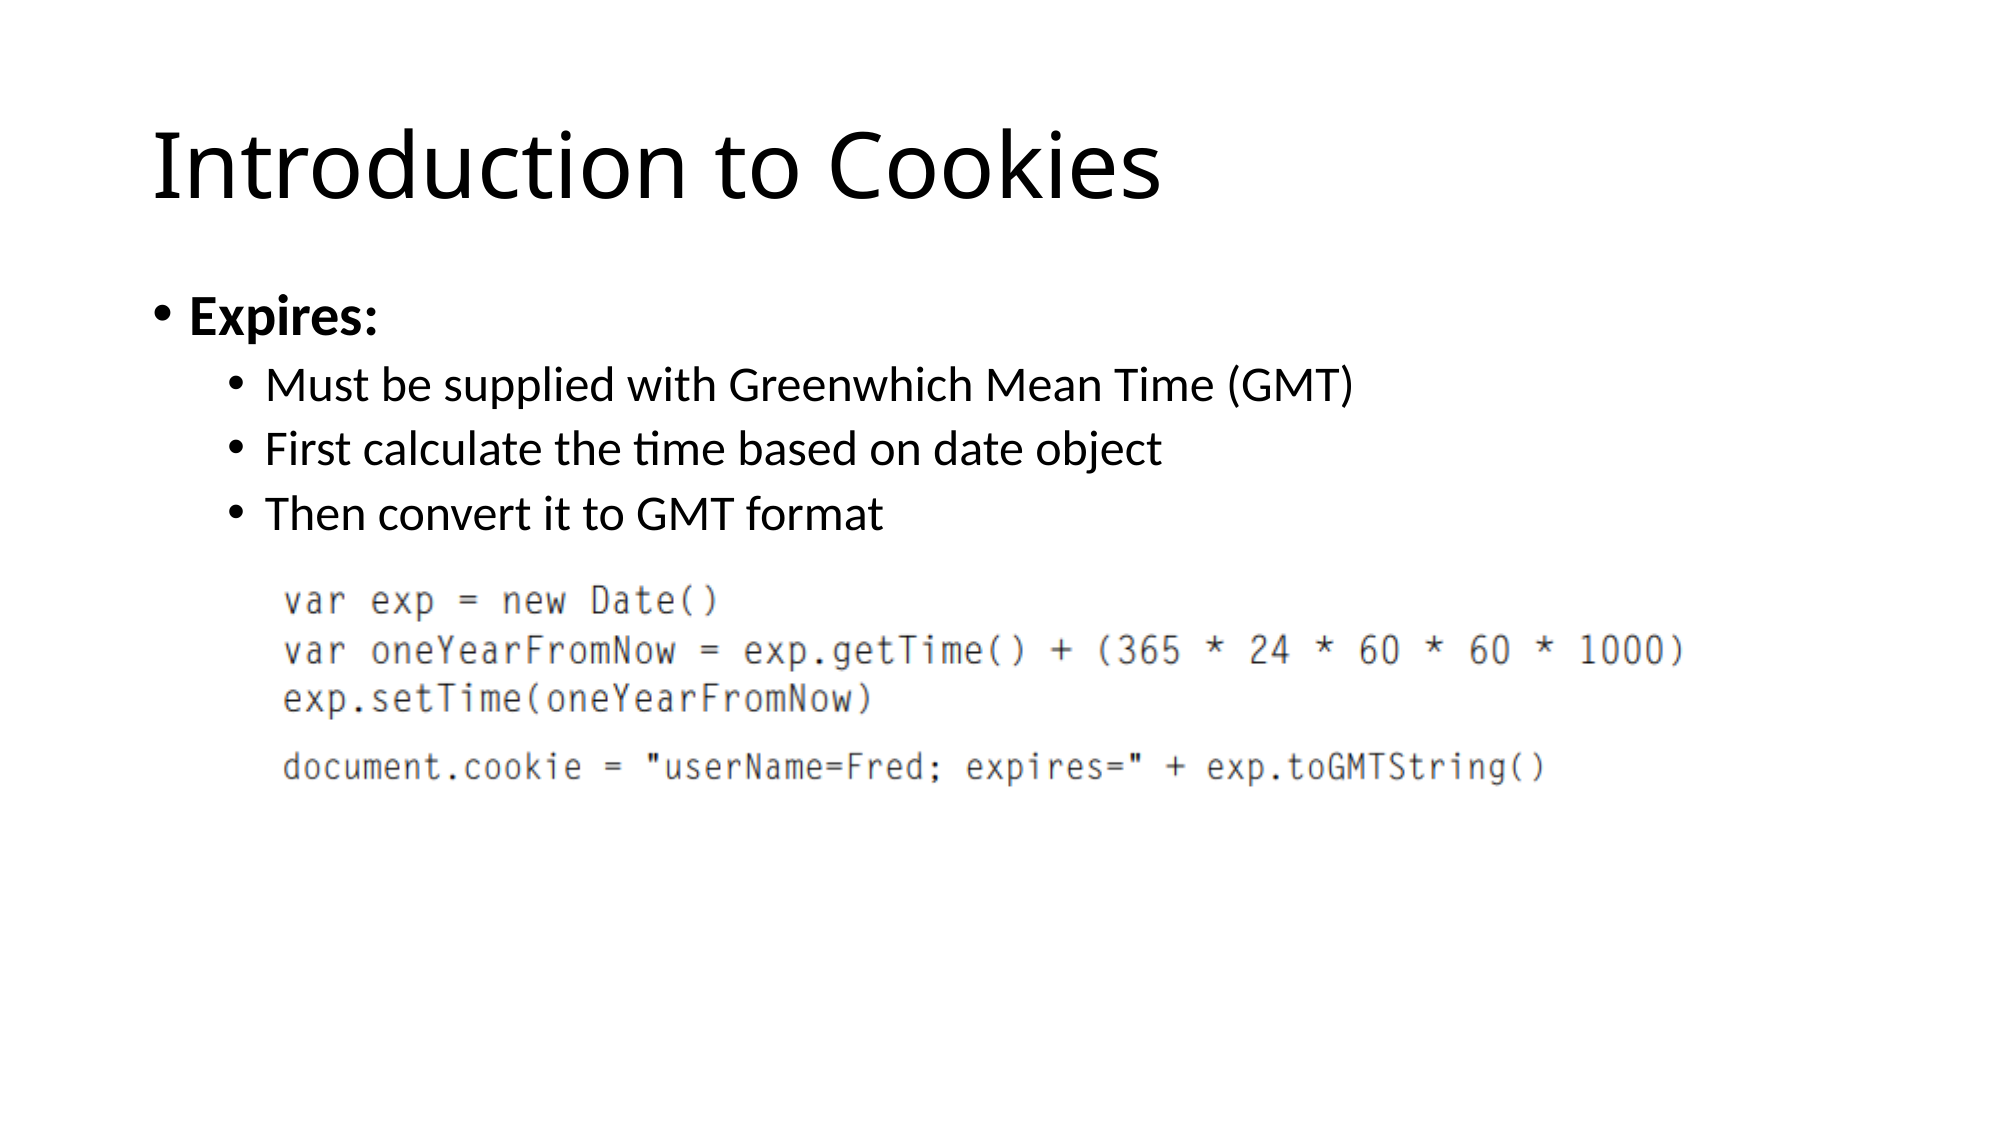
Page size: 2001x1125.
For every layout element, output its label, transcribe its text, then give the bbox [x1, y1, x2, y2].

picture [251, 562, 1701, 820]
title Introduction to Cookies [137, 59, 1863, 277]
list Expires: Must be supplied with Greenwhich Mean Time (GMT) First calculate the time based on date object Then convert it to GMT format [137, 277, 1863, 992]
